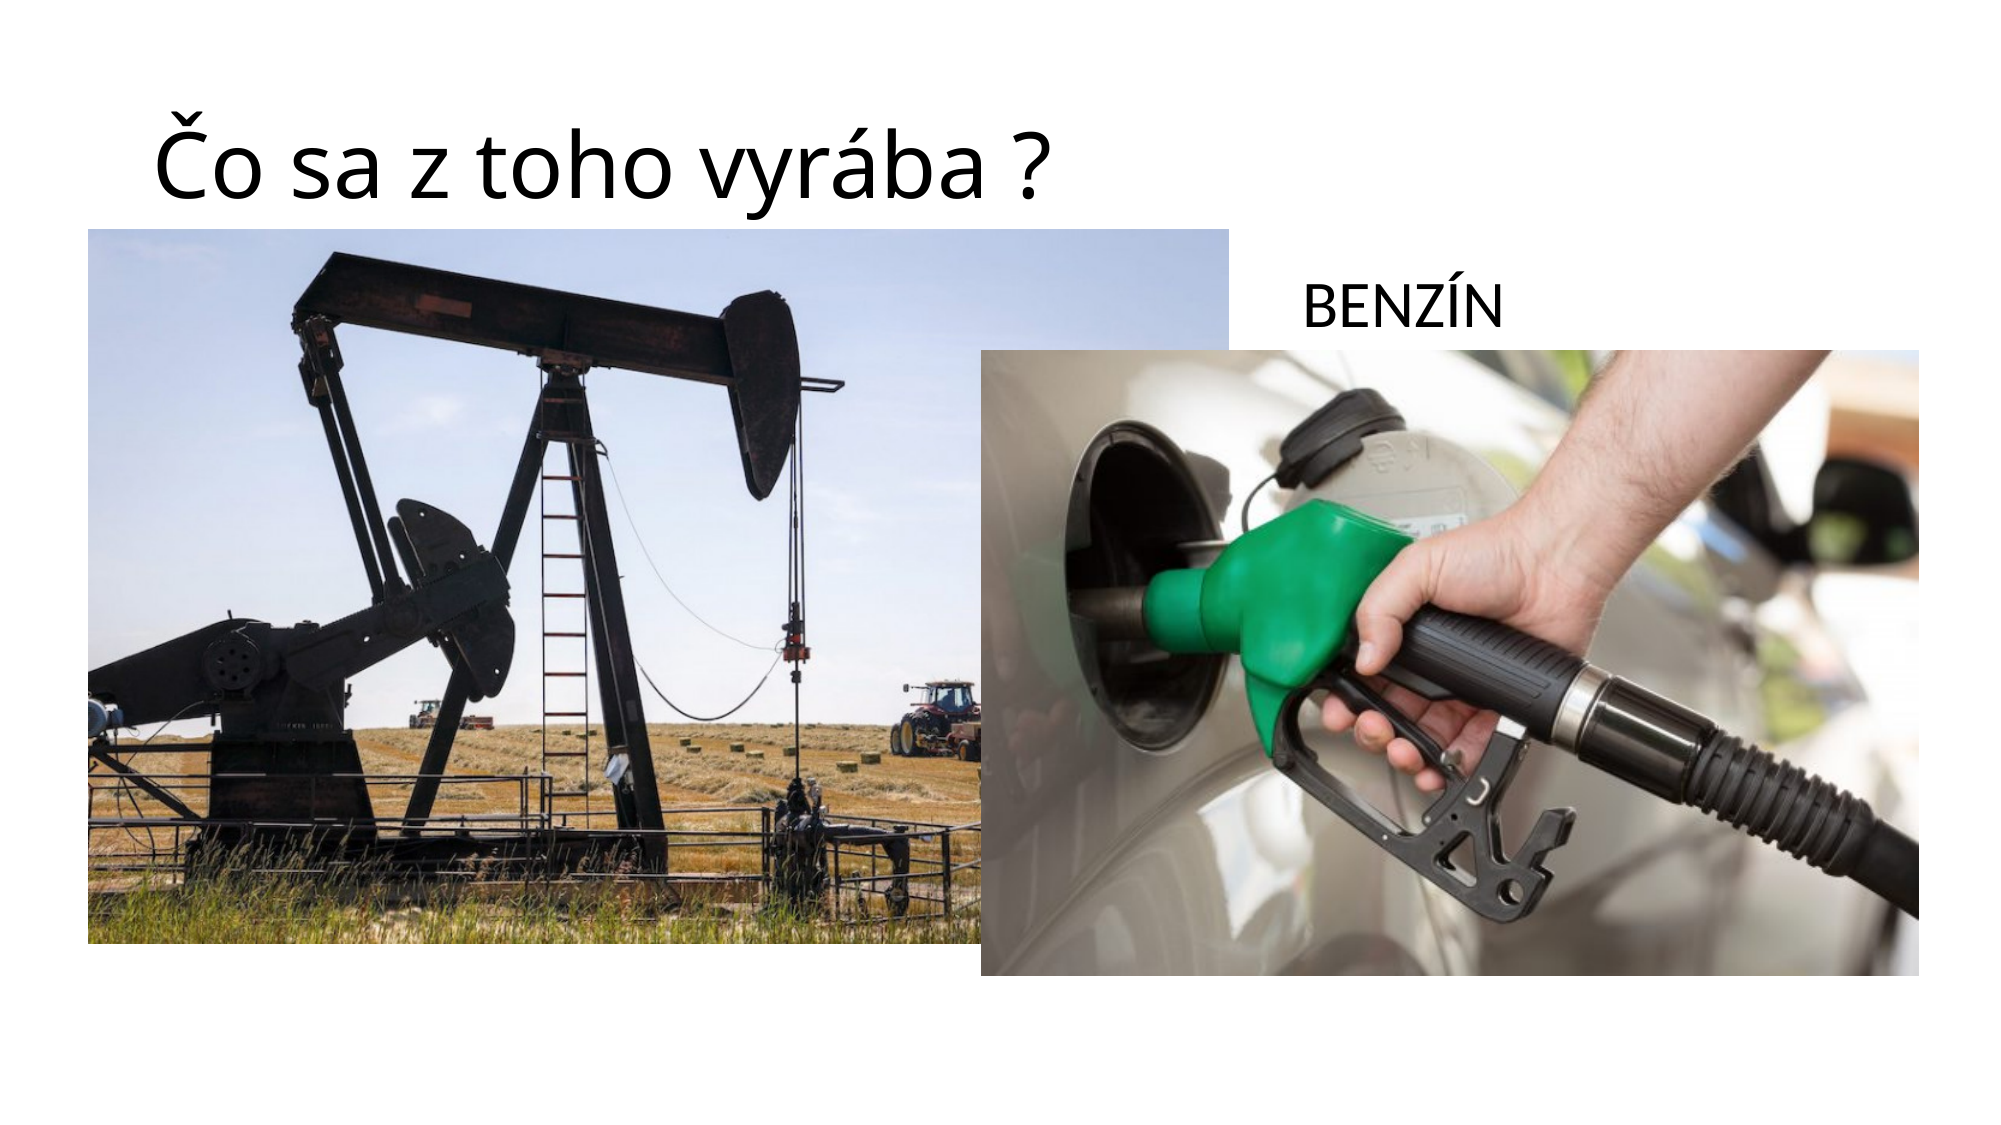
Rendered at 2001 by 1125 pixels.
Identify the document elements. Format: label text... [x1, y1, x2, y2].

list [88, 229, 1229, 944]
title Čo sa z toho vyrába ? [137, 59, 1863, 278]
picture [981, 350, 1919, 976]
text_box BENZÍN [1287, 253, 1539, 349]
